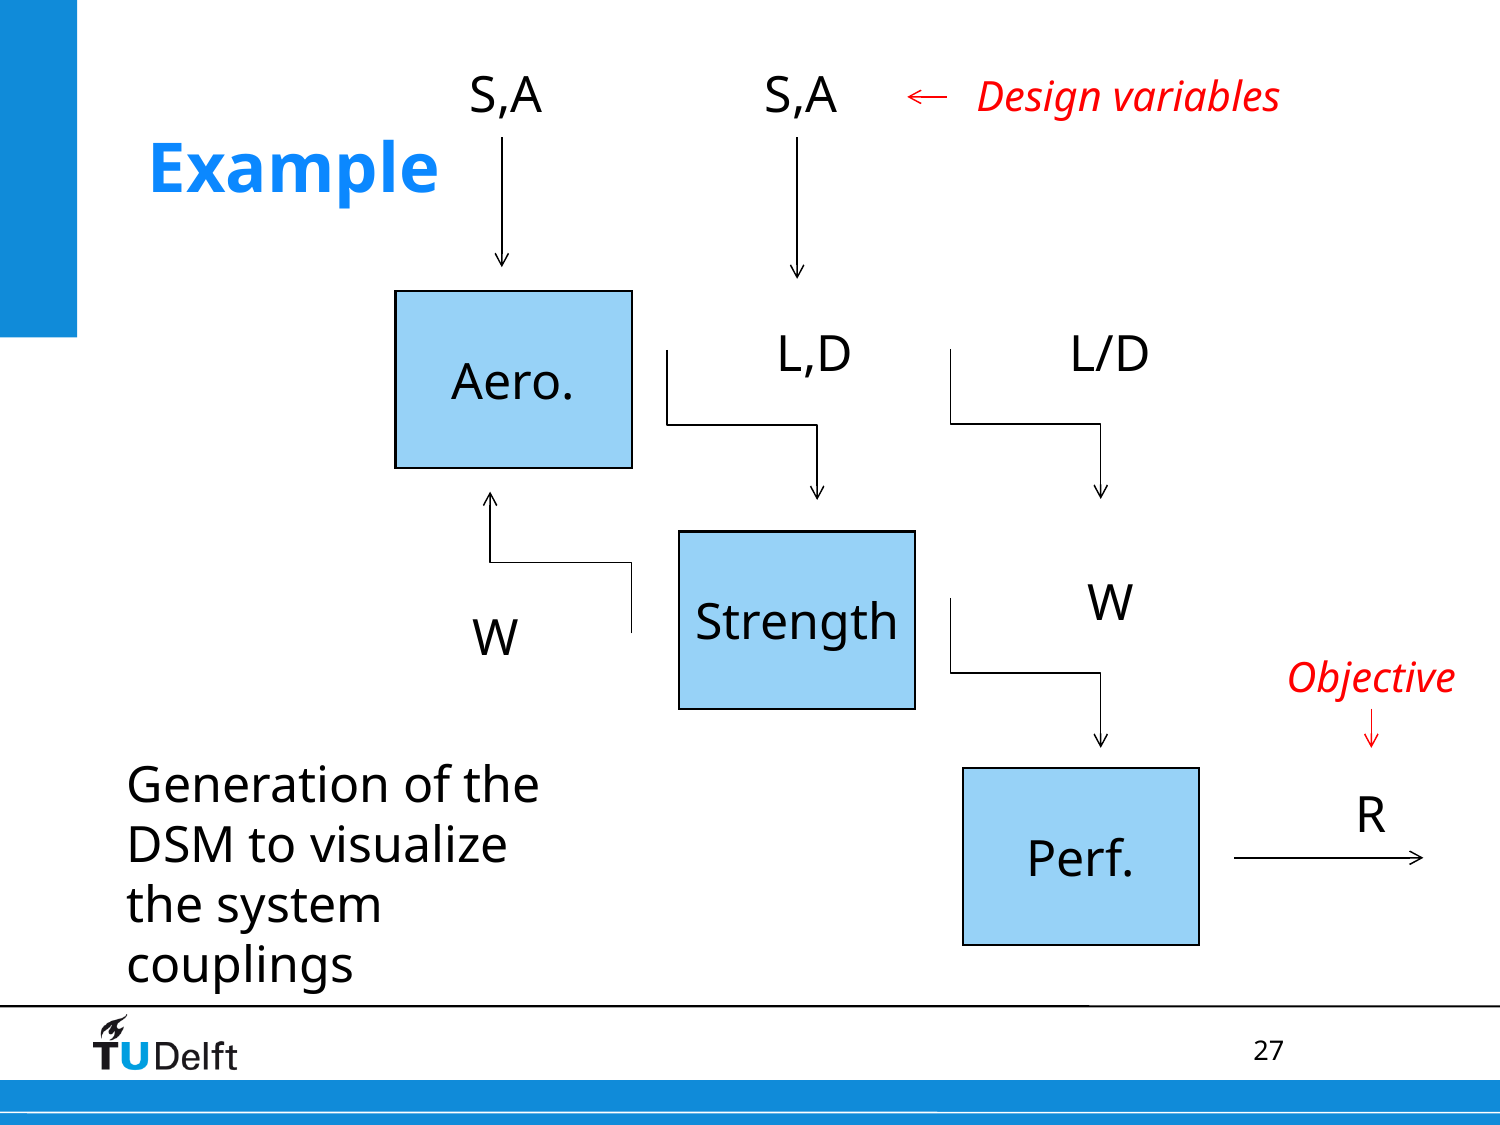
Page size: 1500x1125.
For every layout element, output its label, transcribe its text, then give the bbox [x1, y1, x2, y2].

text_box Perf. [962, 767, 1199, 945]
text_box W [419, 597, 573, 669]
text_box S,A [750, 54, 853, 130]
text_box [489, 491, 632, 634]
text_box Generation of the DSM to visualize the system couplings [111, 745, 599, 1001]
title Example [147, 31, 1405, 206]
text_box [666, 349, 818, 501]
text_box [950, 597, 1101, 749]
picture [93, 1014, 240, 1072]
text_box L/D [1045, 314, 1176, 386]
text_box S,A [454, 54, 558, 130]
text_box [950, 348, 1101, 500]
text_box Strength [679, 531, 916, 709]
text_box W [1045, 562, 1176, 634]
text_box Design variables [961, 62, 1296, 127]
text_box Objective [1271, 642, 1471, 708]
text_box R [1340, 774, 1402, 850]
text_box Aero. [395, 290, 632, 468]
text_box L,D [749, 314, 880, 386]
